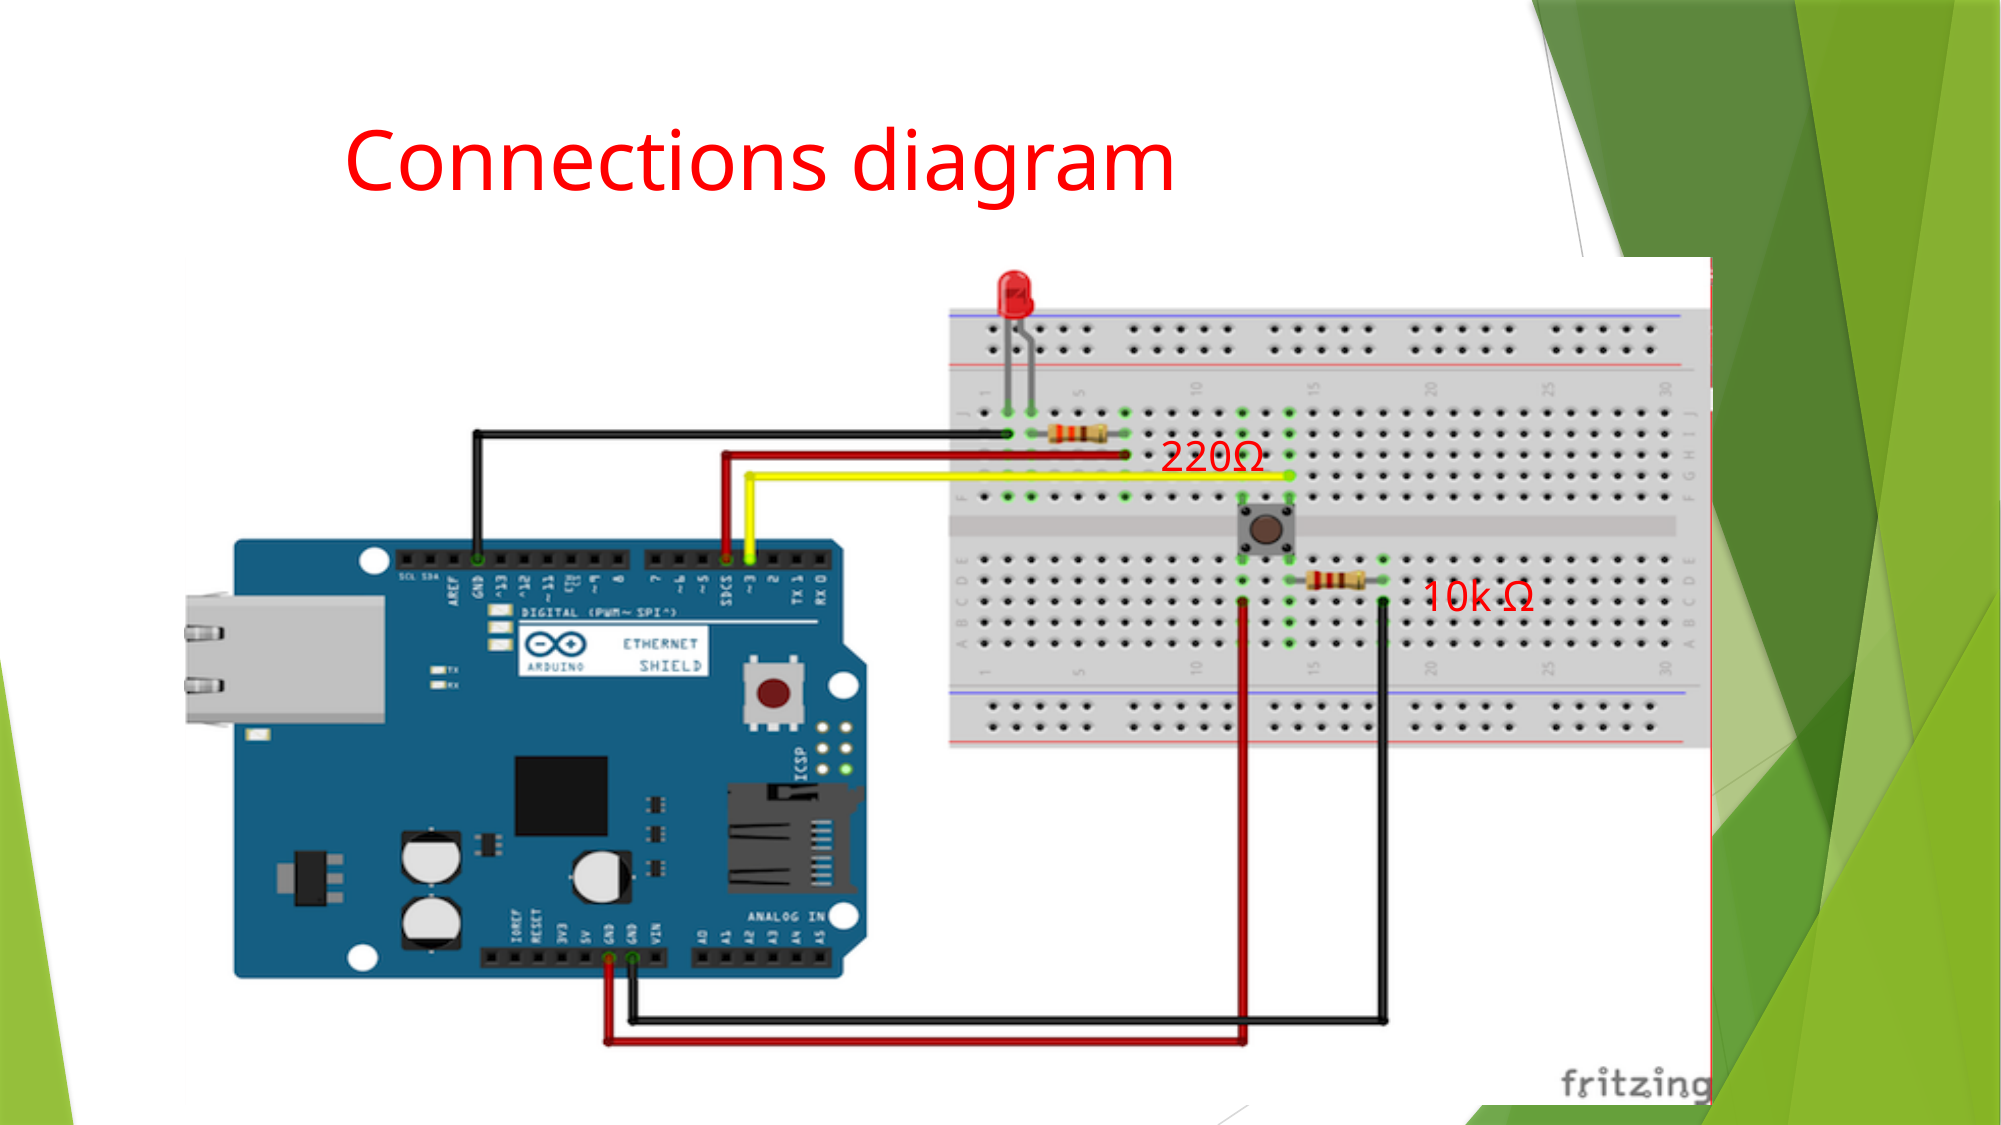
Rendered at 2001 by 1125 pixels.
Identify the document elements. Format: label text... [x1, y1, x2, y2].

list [184, 257, 1713, 1106]
title Connections diagram [111, 99, 1522, 317]
